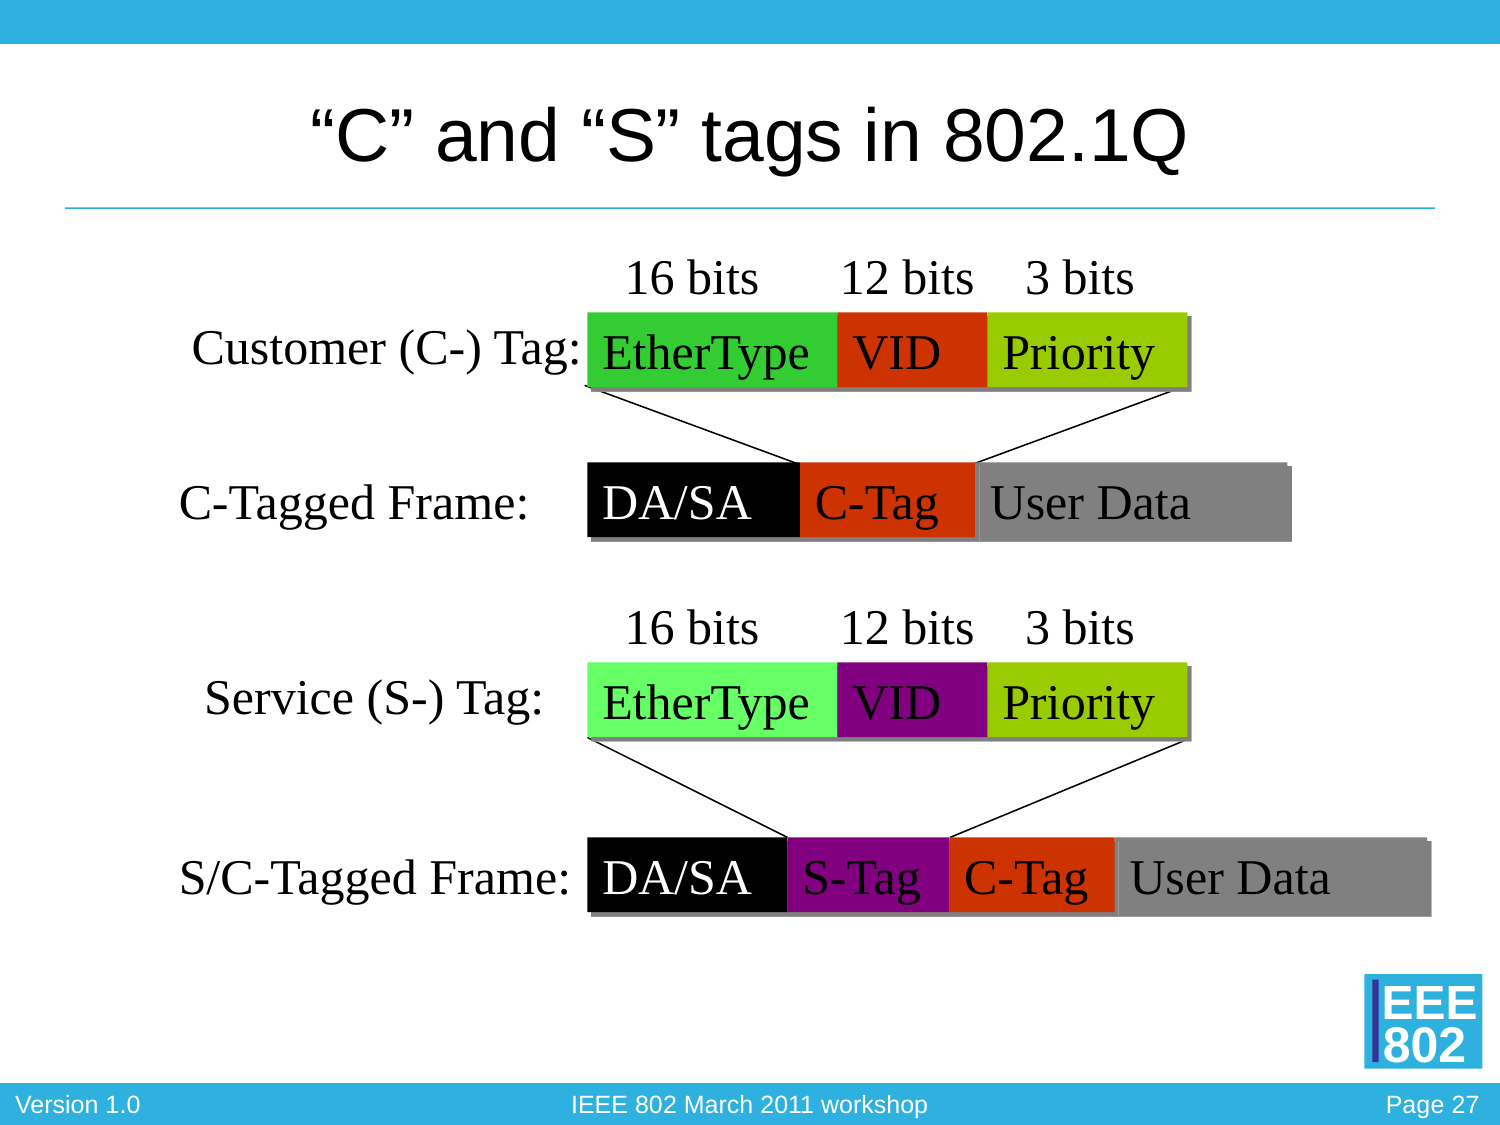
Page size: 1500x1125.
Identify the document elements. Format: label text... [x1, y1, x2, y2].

text_box VID [837, 313, 987, 388]
text_box S-Tag [787, 837, 949, 913]
text_box User Data [975, 462, 1288, 538]
text_box VID [837, 663, 987, 738]
text_box S/C-Tagged Frame: [163, 837, 587, 913]
text_box C-Tag [800, 462, 975, 538]
text_box Priority [987, 312, 1188, 388]
title “C” and “S” tags in 802.1Q [74, 66, 1426, 197]
text_box User Data [1115, 837, 1428, 913]
text_box 3 bits [1010, 237, 1150, 313]
text_box DA/SA [587, 462, 800, 538]
text_box 16 bits [609, 587, 775, 663]
text_box Service (S-) Tag: [189, 656, 560, 732]
text_box C-Tagged Frame: [163, 462, 545, 538]
text_box Priority [987, 662, 1188, 738]
text_box 3 bits [1010, 587, 1150, 663]
text_box 16 bits [609, 237, 775, 313]
text_box EtherType [587, 312, 837, 388]
text_box C-Tag [949, 837, 1115, 913]
text_box 12 bits [824, 587, 990, 663]
text_box Customer (C-) Tag: [176, 306, 598, 382]
text_box EtherType [587, 662, 837, 738]
text_box 12 bits [824, 237, 990, 313]
text_box DA/SA [587, 837, 787, 913]
